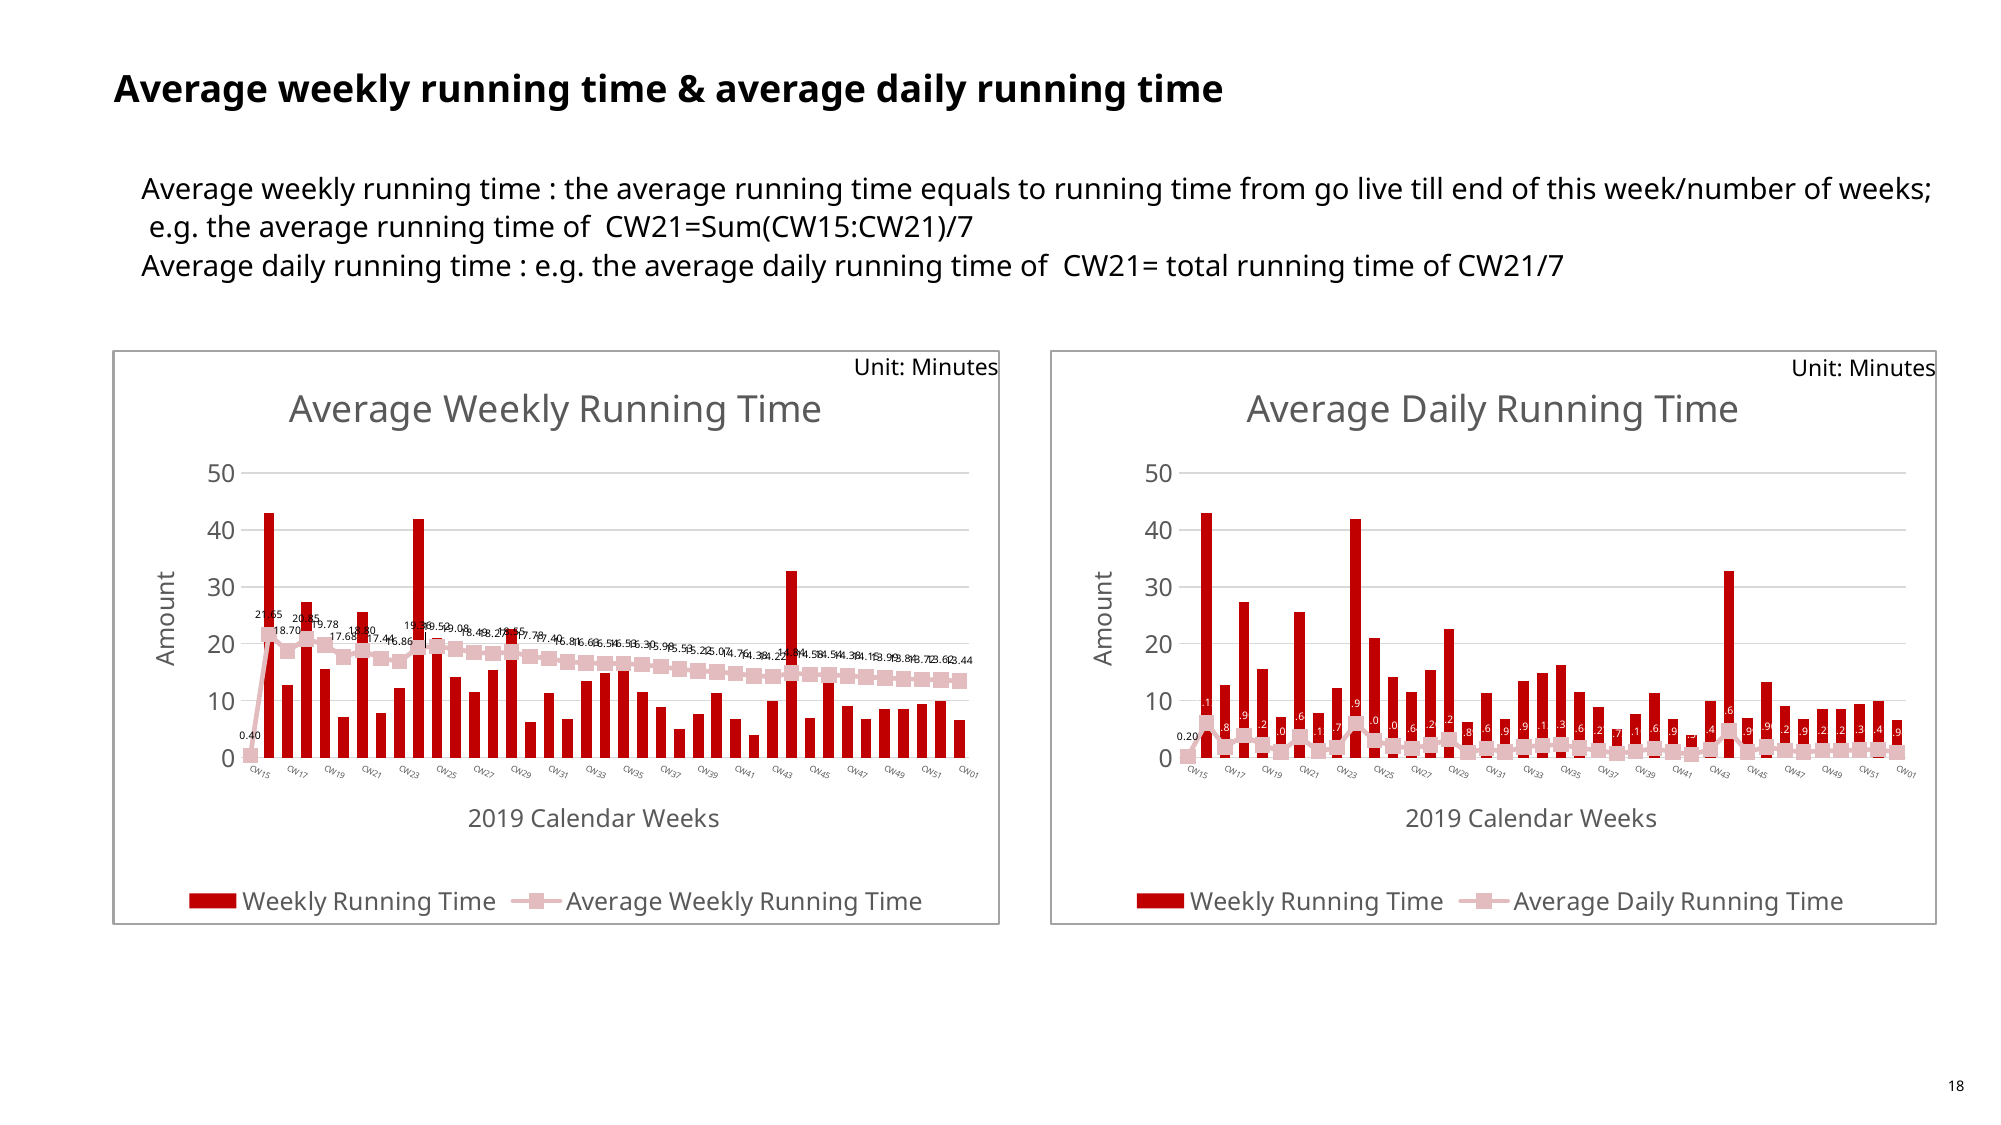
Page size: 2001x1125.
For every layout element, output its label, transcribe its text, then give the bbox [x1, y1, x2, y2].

text_box Average weekly running time : the average running time equals to running time from go live till end of this week/number of weeks; e.g. the average running time of CW21=Sum(CW15:CW21)/7 Average daily running time : e.g. the average daily running time of CW21= total running time of CW21/7 [141, 166, 1942, 282]
chart [1049, 349, 1938, 926]
title Average weekly running time & average daily running time [114, 60, 1975, 161]
chart [112, 349, 1001, 926]
